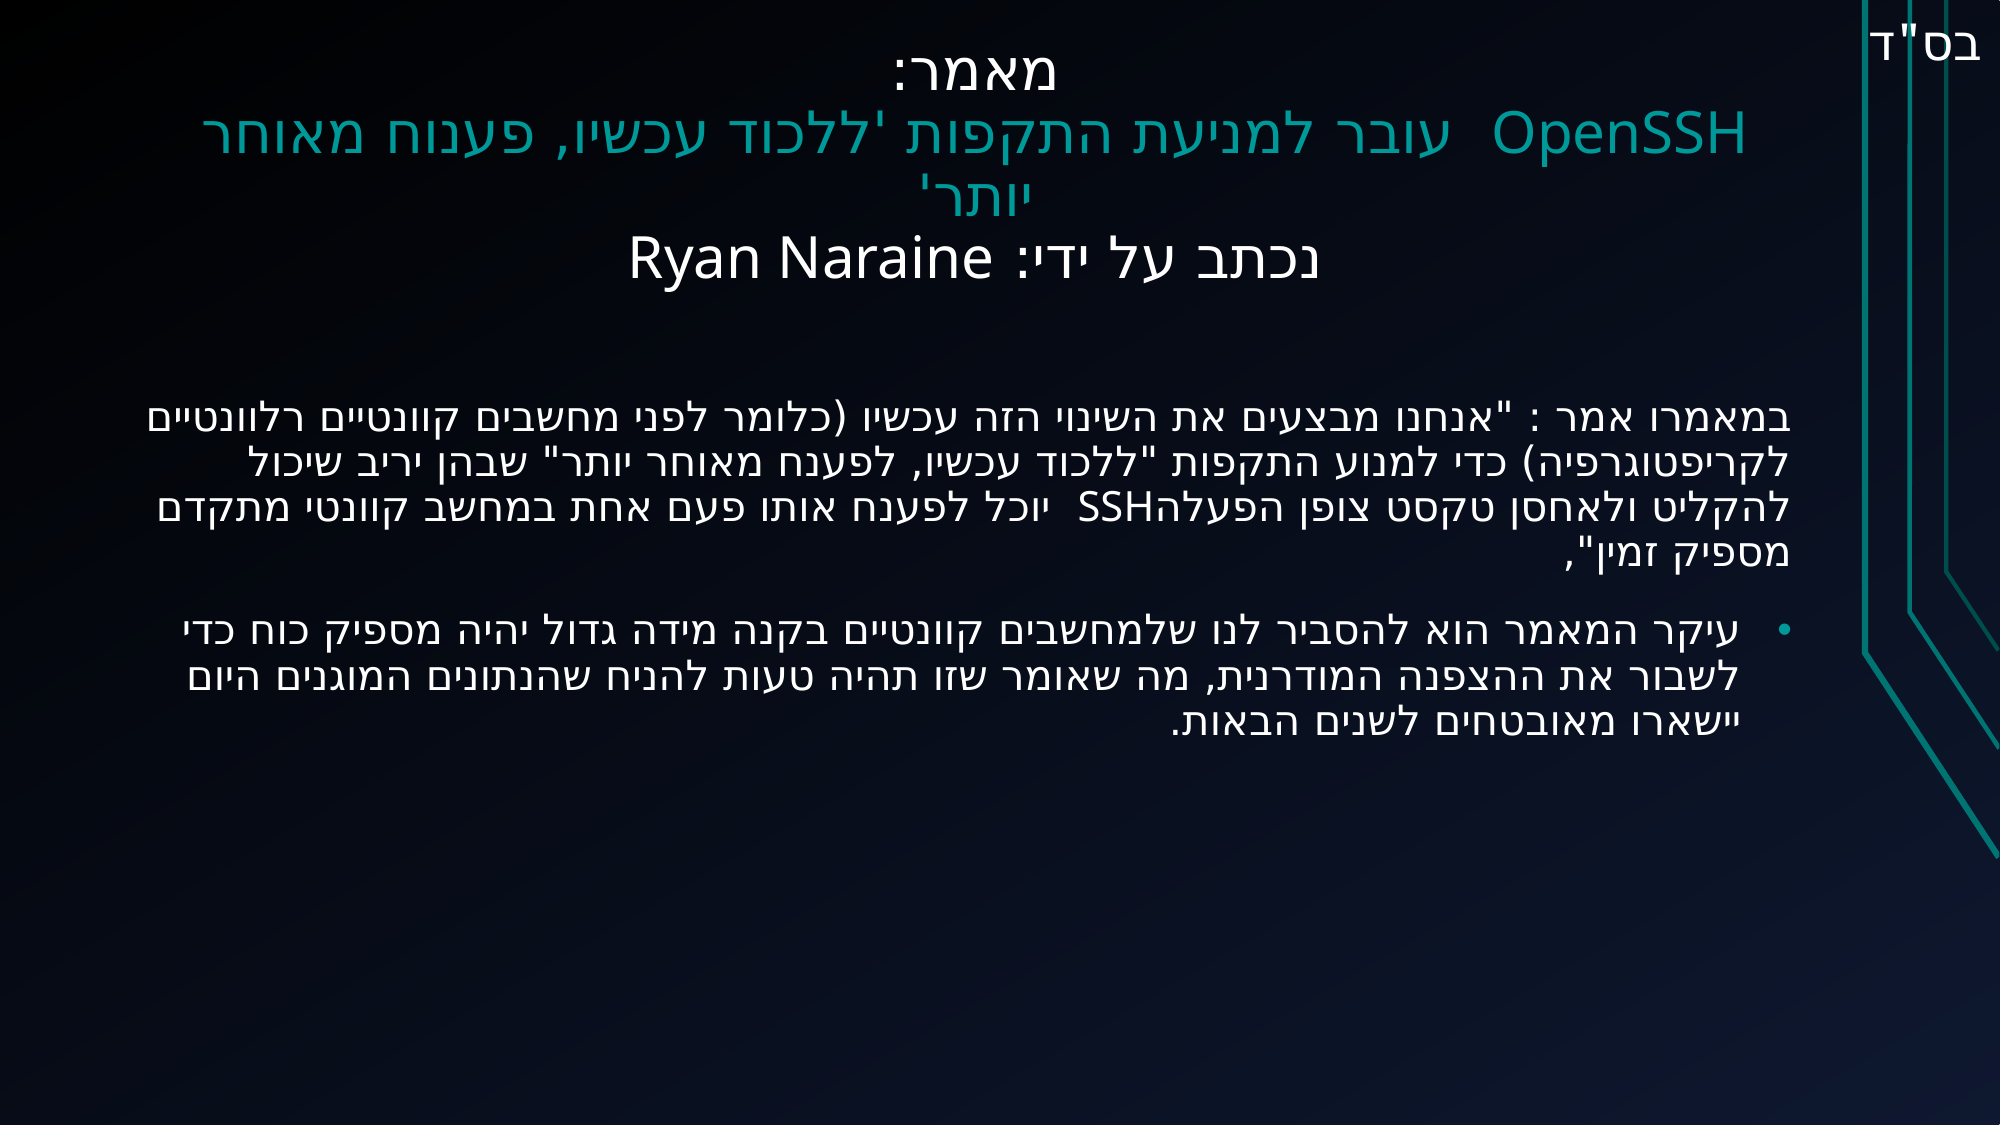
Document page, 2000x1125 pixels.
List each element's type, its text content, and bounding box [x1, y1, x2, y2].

text_box בס"ד [996, 2, 1998, 78]
list במאמרו אמר : "אנחנו מבצעים את השינוי הזה עכשיו (כלומר לפני מחשבים קוונטיים רלוונטיים לקריפטוגרפיה) כדי למנוע התקפות "ללכוד עכשיו, לפענח מאוחר יותר" שבהן יריב שיכול להקליט ולאחסן טקסט צופן הפעלהSSH יוכל לפענח אותו פעם אחת במחשב קוונטי מתקדם מספיק זמין", עיקר המאמר הוא להסביר לנו שלמחשבים קוונטיים בקנה מידה גדול יהיה מספיק כוח כדי לשבור את ההצפנה המודרנית, מה שאומר שזו תהיה טעות להניח שהנתונים המוגנים היום יישארו מאובטחים לשנים הבאות. [112, 385, 1812, 905]
title מאמר: OpenSSH עובר למניעת התקפות 'ללכוד עכשיו, פענוח מאוחר יותר' נכתב על ידי: Ryan Naraine [125, 160, 1826, 362]
